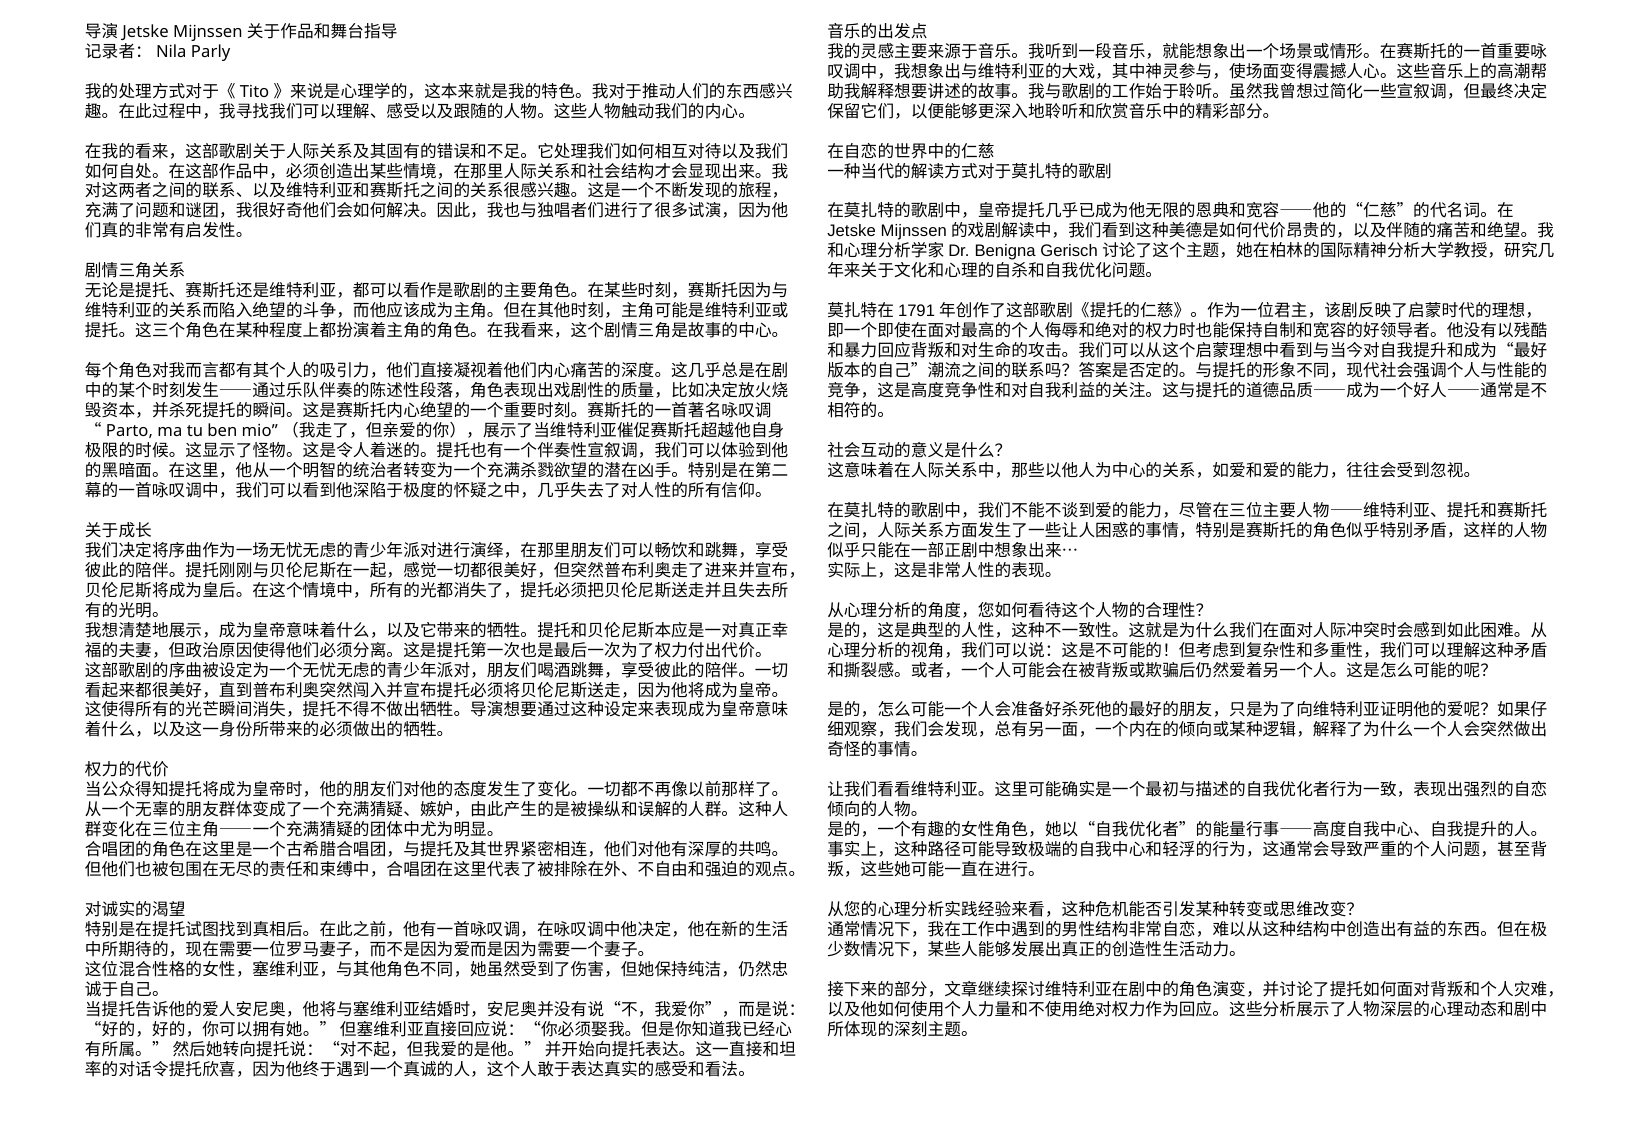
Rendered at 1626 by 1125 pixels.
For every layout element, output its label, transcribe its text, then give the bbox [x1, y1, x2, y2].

text_box 音乐的出发点 我的灵感主要来源于音乐。我听到一段音乐，就能想象出一个场景或情形。在赛斯托的一首重要咏叹调中，我想象出与维特利亚的大戏，其中神灵参与，使场面变得震撼人心。这些音乐上的高潮帮助我解释想要讲述的故事。我与歌剧的工作始于聆听。虽然我曾想过简化一些宣叙调，但最终决定保留它们，以便能够更深入地聆听和欣赏音乐中的精彩部分。 在自恋的世界中的仁慈 一种当代的解读方式对于莫扎特的歌剧 在莫扎特的歌剧中，皇帝提托几乎已成为他无限的恩典和宽容——他的“仁慈”的代名词。在Jetske Mijnssen的戏剧解读中，我们看到这种美德是如何代价昂贵的，以及伴随的痛苦和绝望。我和心理分析学家Dr. Benigna Gerisch讨论了这个主题，她在柏林的国际精神分析大学教授，研究几年来关于文化和心理的自杀和自我优化问题。 莫扎特在1791年创作了这部歌剧《提托的仁慈》。作为一位君主，该剧反映了启蒙时代的理想，即一个即使在面对最高的个人侮辱和绝对的权力时也能保持自制和宽容的好领导者。他没有以残酷和暴力回应背叛和对生命的攻击。我们可以从这个启蒙理想中看到与当今对自我提升和成为“最好版本的自己”潮流之间的联系吗？答案是否定的。与提托的形象不同，现代社会强调个人与性能的竞争，这是高度竞争性和对自我利益的关注。这与提托的道德品质——成为一个好人——通常是不相符的。 社会互动的意义是什么？ 这意味着在人际关系中，那些以他人为中心的关系，如爱和爱的能力，往往会受到忽视。 在莫扎特的歌剧中，我们不能不谈到爱的能力，尽管在三位主要人物——维特利亚、提托和赛斯托之间，人际关系方面发生了一些让人困惑的事情，特别是赛斯托的角色似乎特别矛盾，这样的人物似乎只能在一部正剧中想象出来… 实际上，这是非常人性的表现。 从心理分析的角度，您如何看待这个人物的合理性？ 是的，这是典型的人性，这种不一致性。这就是为什么我们在面对人际冲突时会感到如此困难。从心理分析的视角，我们可以说：这是不可能的！但考虑到复杂性和多重性，我们可以理解这种矛盾和撕裂感。或者，一个人可能会在被背叛或欺骗后仍然爱着另一个人。这是怎么可能的呢？ 是的，怎么可能一个人会准备好杀死他的最好的朋友，只是为了向维特利亚证明他的爱呢？如果仔细观察，我们会发现，总有另一面，一个内在的倾向或某种逻辑，解释了为什么一个人会突然做出奇怪的事情。 让我们看看维特利亚。这里可能确实是一个最初与描述的自我优化者行为一致，表现出强烈的自恋倾向的人物。 是的，一个有趣的女性角色，她以“自我优化者”的能量行事——高度自我中心、自我提升的人。事实上，这种路径可能导致极端的自我中心和轻浮的行为，这通常会导致严重的个人问题，甚至背叛，这些她可能一直在进行。 从您的心理分析实践经验来看，这种危机能否引发某种转变或思维改变？ 通常情况下，我在工作中遇到的男性结构非常自恋，难以从这种结构中创造出有益的东西。但在极少数情况下，某些人能够发展出真正的创造性生活动力。 接下来的部分，文章继续探讨维特利亚在剧中的角色演变，并讨论了提托如何面对背叛和个人灾难，以及他如何使用个人力量和不使用绝对权力作为回应。这些分析展示了人物深层的心理动态和剧中所体现的深刻主题。 [812, 13, 1571, 1066]
text_box 导演Jetske Mijnssen关于作品和舞台指导 记录者：Nila Parly 我的处理方式对于《Tito》来说是心理学的，这本来就是我的特色。我对于推动人们的东西感兴趣。在此过程中，我寻找我们可以理解、感受以及跟随的人物。这些人物触动我们的内心。 在我的看来，这部歌剧关于人际关系及其固有的错误和不足。它处理我们如何相互对待以及我们如何自处。在这部作品中，必须创造出某些情境，在那里人际关系和社会结构才会显现出来。我对这两者之间的联系、以及维特利亚和赛斯托之间的关系很感兴趣。这是一个不断发现的旅程，充满了问题和谜团，我很好奇他们会如何解决。因此，我也与独唱者们进行了很多试演，因为他们真的非常有启发性。 剧情三角关系 无论是提托、赛斯托还是维特利亚，都可以看作是歌剧的主要角色。在某些时刻，赛斯托因为与维特利亚的关系而陷入绝望的斗争，而他应该成为主角。但在其他时刻，主角可能是维特利亚或提托。这三个角色在某种程度上都扮演着主角的角色。在我看来，这个剧情三角是故事的中心。 每个角色对我而言都有其个人的吸引力，他们直接凝视着他们内心痛苦的深度。这几乎总是在剧中的某个时刻发生——通过乐队伴奏的陈述性段落，角色表现出戏剧性的质量，比如决定放火烧毁资本，并杀死提托的瞬间。这是赛斯托内心绝望的一个重要时刻。赛斯托的一首著名咏叹调“Parto, ma tu ben mio”（我走了，但亲爱的你），展示了当维特利亚催促赛斯托超越他自身极限的时候。这显示了怪物。这是令人着迷的。提托也有一个伴奏性宣叙调，我们可以体验到他的黑暗面。在这里，他从一个明智的统治者转变为一个充满杀戮欲望的潜在凶手。特别是在第二幕的一首咏叹调中，我们可以看到他深陷于极度的怀疑之中，几乎失去了对人性的所有信仰。 关于成长 我们决定将序曲作为一场无忧无虑的青少年派对进行演绎，在那里朋友们可以畅饮和跳舞，享受彼此的陪伴。提托刚刚与贝伦尼斯在一起，感觉一切都很美好，但突然普布利奥走了进来并宣布，贝伦尼斯将成为皇后。在这个情境中，所有的光都消失了，提托必须把贝伦尼斯送走并且失去所有的光明。 我想清楚地展示，成为皇帝意味着什么，以及它带来的牺牲。提托和贝伦尼斯本应是一对真正幸福的夫妻，但政治原因使得他们必须分离。这是提托第一次也是最后一次为了权力付出代价。 这部歌剧的序曲被设定为一个无忧无虑的青少年派对，朋友们喝酒跳舞，享受彼此的陪伴。一切看起来都很美好，直到普布利奥突然闯入并宣布提托必须将贝伦尼斯送走，因为他将成为皇帝。这使得所有的光芒瞬间消失，提托不得不做出牺牲。导演想要通过这种设定来表现成为皇帝意味着什么，以及这一身份所带来的必须做出的牺牲。 权力的代价 当公众得知提托将成为皇帝时，他的朋友们对他的态度发生了变化。一切都不再像以前那样了。从一个无辜的朋友群体变成了一个充满猜疑、嫉妒，由此产生的是被操纵和误解的人群。这种人群变化在三位主角——一个充满猜疑的团体中尤为明显。 合唱团的角色在这里是一个古希腊合唱团，与提托及其世界紧密相连，他们对他有深厚的共鸣。但他们也被包围在无尽的责任和束缚中，合唱团在这里代表了被排除在外、不自由和强迫的观点。 对诚实的渴望 特别是在提托试图找到真相后。在此之前，他有一首咏叹调，在咏叹调中他决定，他在新的生活中所期待的，现在需要一位罗马妻子，而不是因为爱而是因为需要一个妻子。 这位混合性格的女性，塞维利亚，与其他角色不同，她虽然受到了伤害，但她保持纯洁，仍然忠诚于自己。 当提托告诉他的爱人安尼奥，他将与塞维利亚结婚时，安尼奥并没有说“不，我爱你”，而是说：“好的，好的，你可以拥有她。” 但塞维利亚直接回应说：“你必须娶我。但是你知道我已经心有所属。” 然后她转向提托说：“对不起，但我爱的是他。” 并开始向提托表达。这一直接和坦率的对话令提托欣喜，因为他终于遇到一个真诚的人，这个人敢于表达真实的感受和看法。 [70, 13, 813, 1106]
